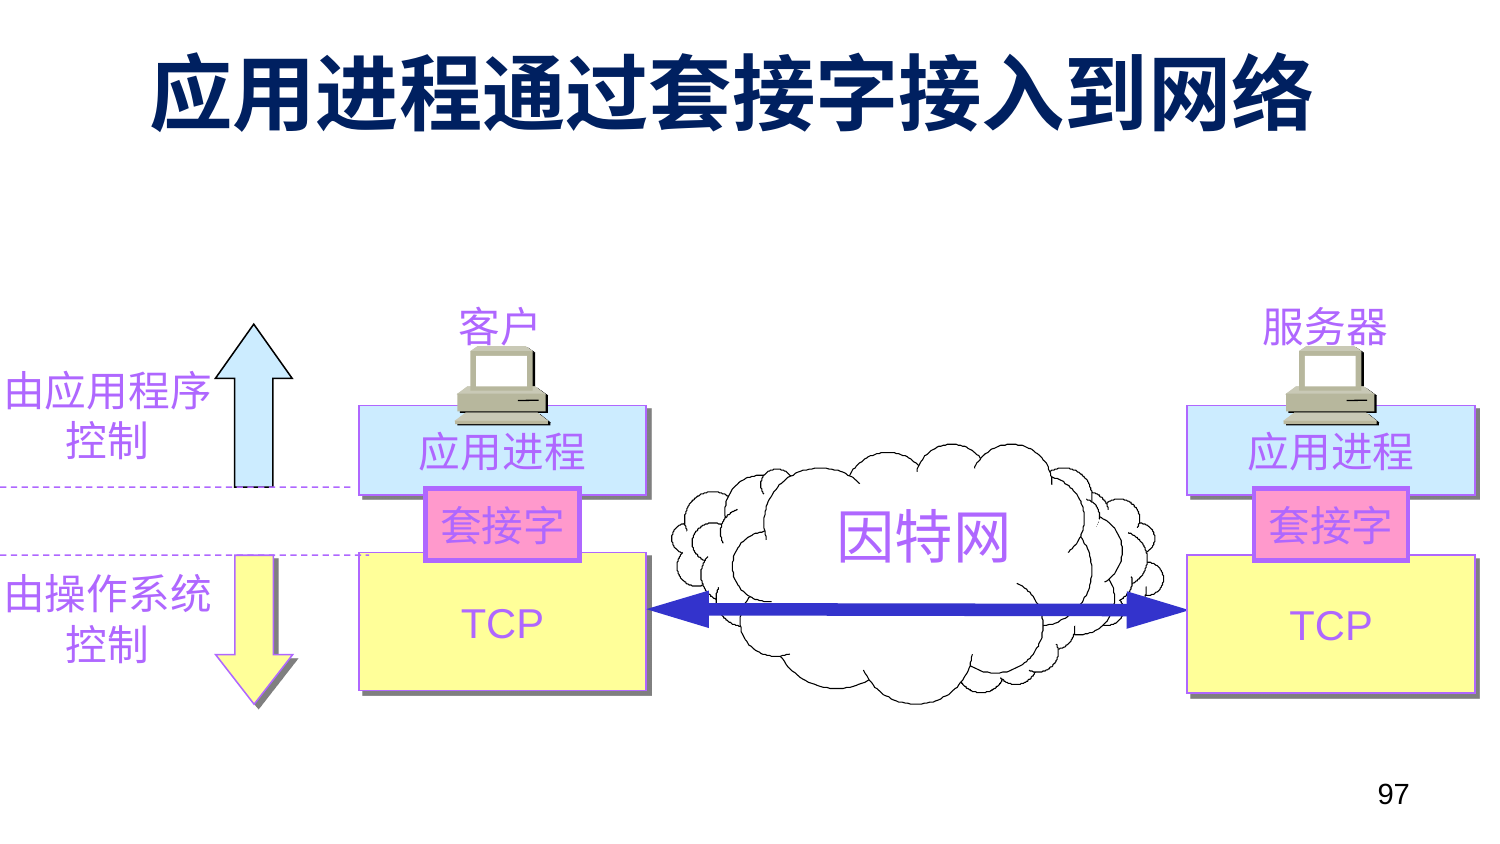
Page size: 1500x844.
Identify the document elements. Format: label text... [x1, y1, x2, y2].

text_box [454, 345, 551, 426]
slide_number 97 [1074, 768, 1426, 828]
text_box 应用进程 [358, 405, 647, 496]
text_box 由应用程序 控制 [0, 357, 227, 473]
text_box 服务器 [1247, 293, 1404, 359]
text_box 由操作系统 控制 [0, 560, 227, 676]
text_box 套接字 [425, 488, 580, 561]
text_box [1282, 345, 1380, 426]
text_box 套接字 [1254, 488, 1408, 561]
text_box TCP [1187, 555, 1475, 694]
text_box 客户 [443, 293, 558, 359]
text_box [1174, 605, 1187, 615]
text_box [646, 605, 659, 613]
text_box [227, 324, 293, 488]
title 应用进程通过套接字接入到网络 [76, 49, 1409, 151]
text_box [215, 555, 293, 705]
text_box 应用进程 [1187, 405, 1475, 496]
text_box TCP [358, 552, 647, 691]
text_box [664, 437, 1170, 715]
